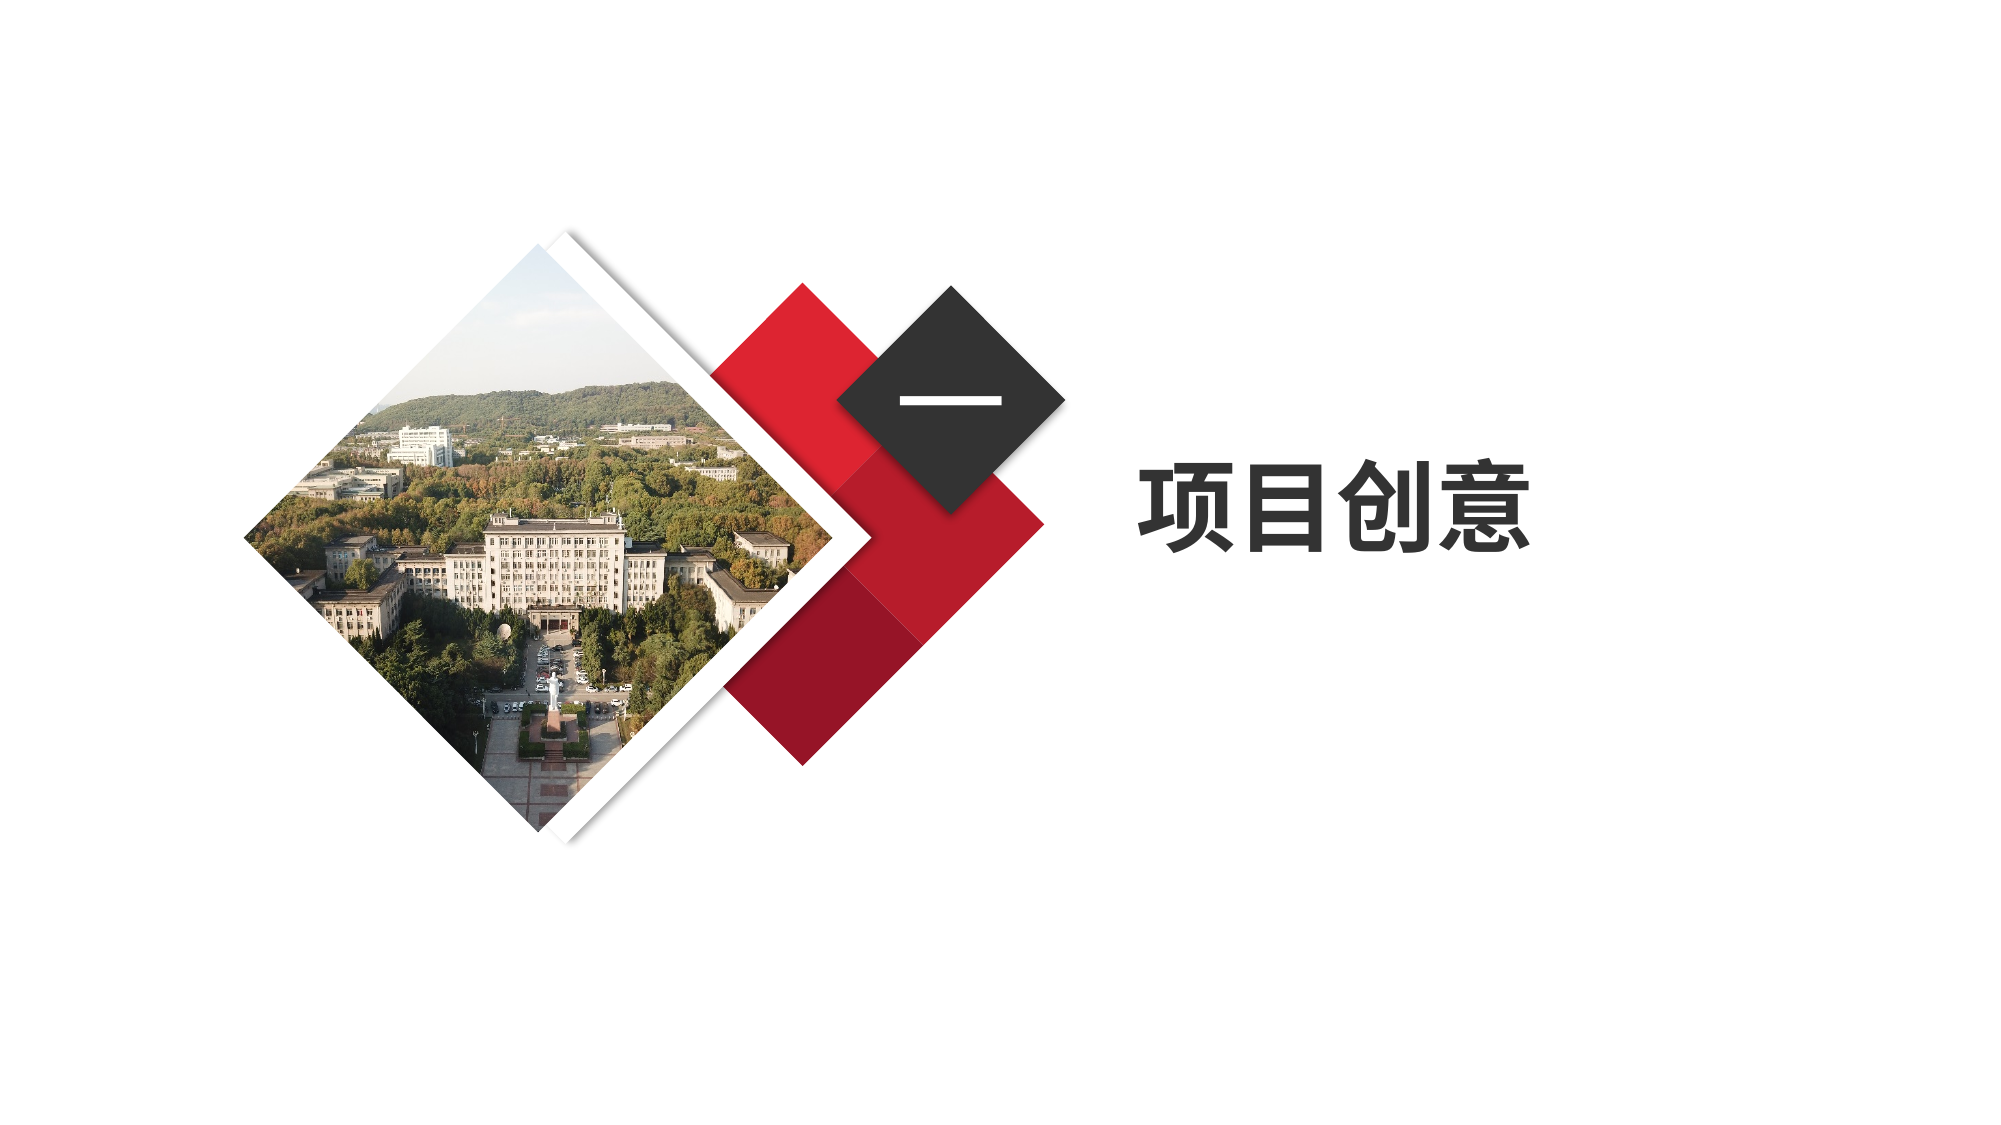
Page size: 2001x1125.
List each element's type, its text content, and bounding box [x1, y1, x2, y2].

text_box 项目创意 [1057, 431, 1708, 565]
text_box [554, 231, 577, 243]
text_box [833, 282, 1045, 767]
picture [243, 243, 833, 833]
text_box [836, 285, 1087, 515]
text_box [554, 833, 577, 844]
